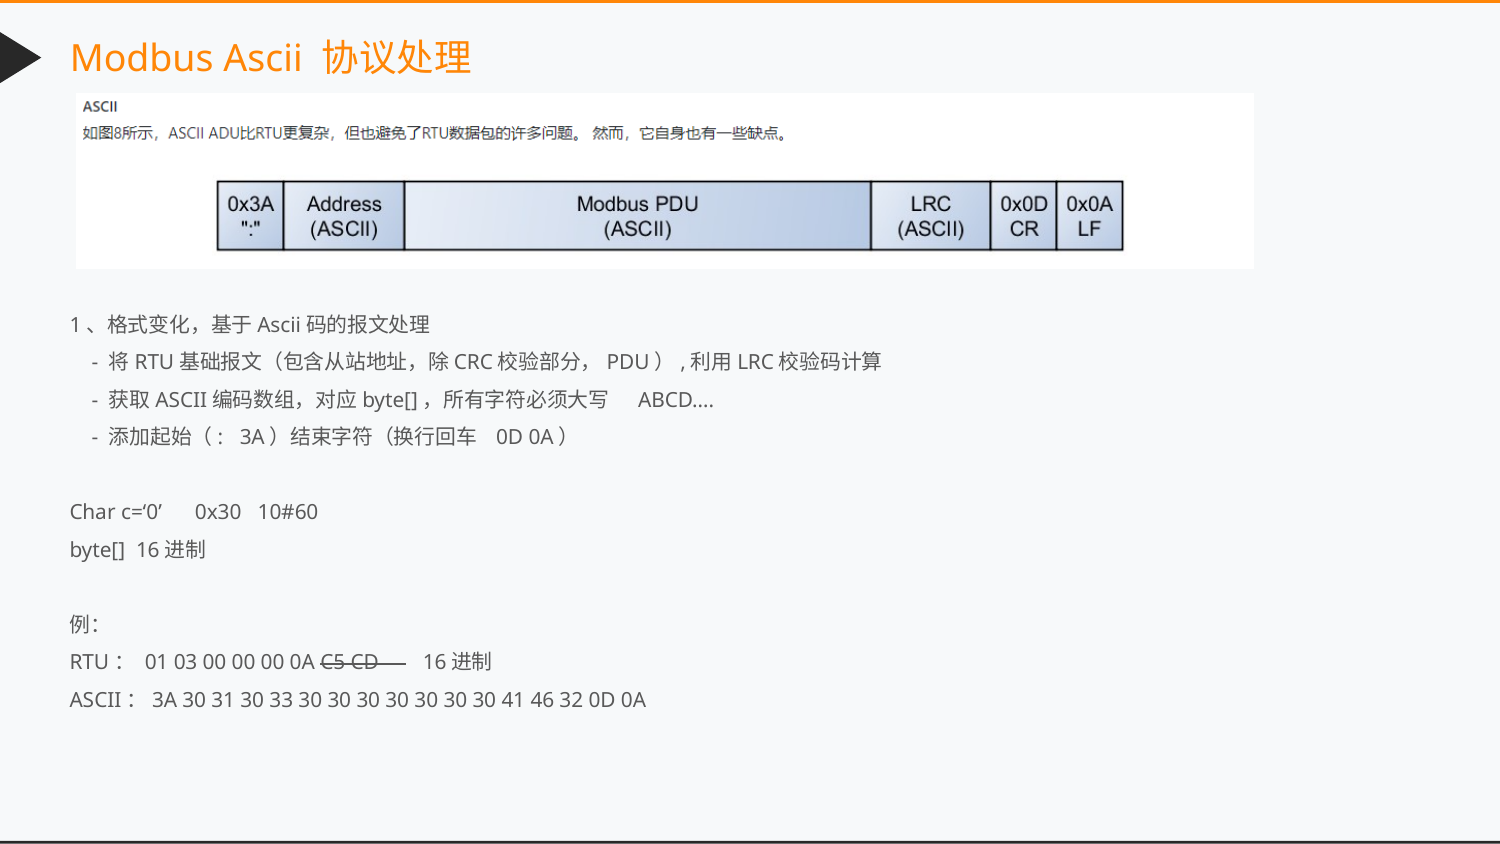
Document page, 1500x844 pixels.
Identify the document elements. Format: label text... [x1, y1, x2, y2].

text_box 1、格式变化，基于Ascii码的报文处理 - 将RTU基础报文（包含从站地址，除CRC校验部分，PDU）,利用LRC校验码计算 - 获取ASCII编码数组，对应byte[]，所有字符必须大写 ABCD…. - 添加起始（: 3A）结束字符（换行回车 0D 0A） Char c=‘0’ 0x30 10#60 byte[] 16进制 例： RTU： 01 03 00 00 00 0A C5 CD 16进制 ASCII：3A 30 31 30 33 30 30 30 30 30 30 30 41 46 32 0D 0A [54, 291, 1449, 719]
picture [76, 93, 1254, 269]
text_box Modbus Ascii 协议处理 [54, 27, 739, 87]
